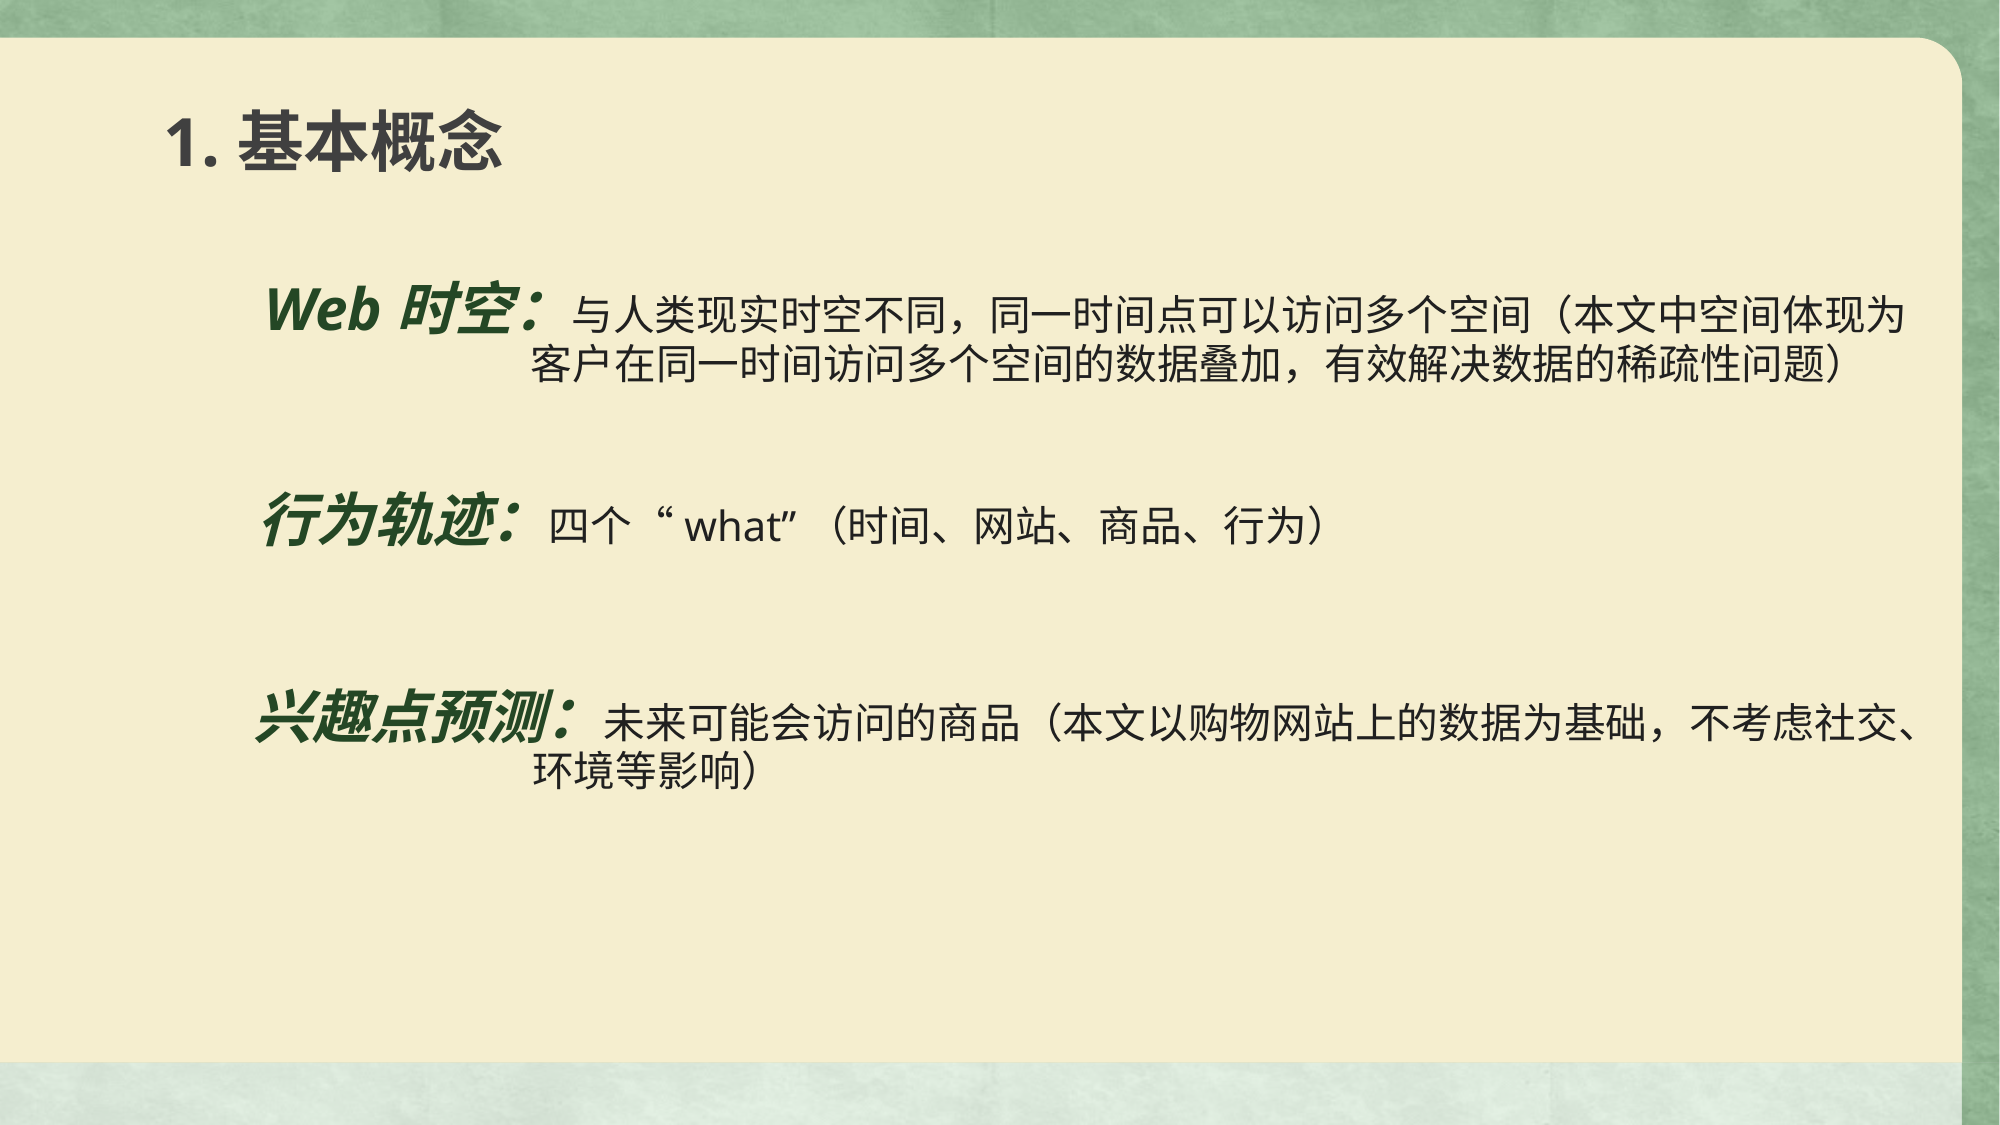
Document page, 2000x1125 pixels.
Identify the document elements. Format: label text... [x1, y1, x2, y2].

text_box 1.基本概念 [149, 101, 519, 189]
text_box Web时空：与人类现实时空不同，同一时间点可以访问多个空间（本文中空间体现为 客户在同一时间访问多个空间的数据叠加，有效解决数据的稀疏性问题） [249, 272, 1923, 396]
text_box 兴趣点预测：未来可能会访问的商品（本文以购物网站上的数据为基础，不考虑社交、 环境等影响） [239, 680, 1955, 804]
text_box 行为轨迹：四个“what”（时间、网站、商品、行为） [243, 483, 1364, 562]
